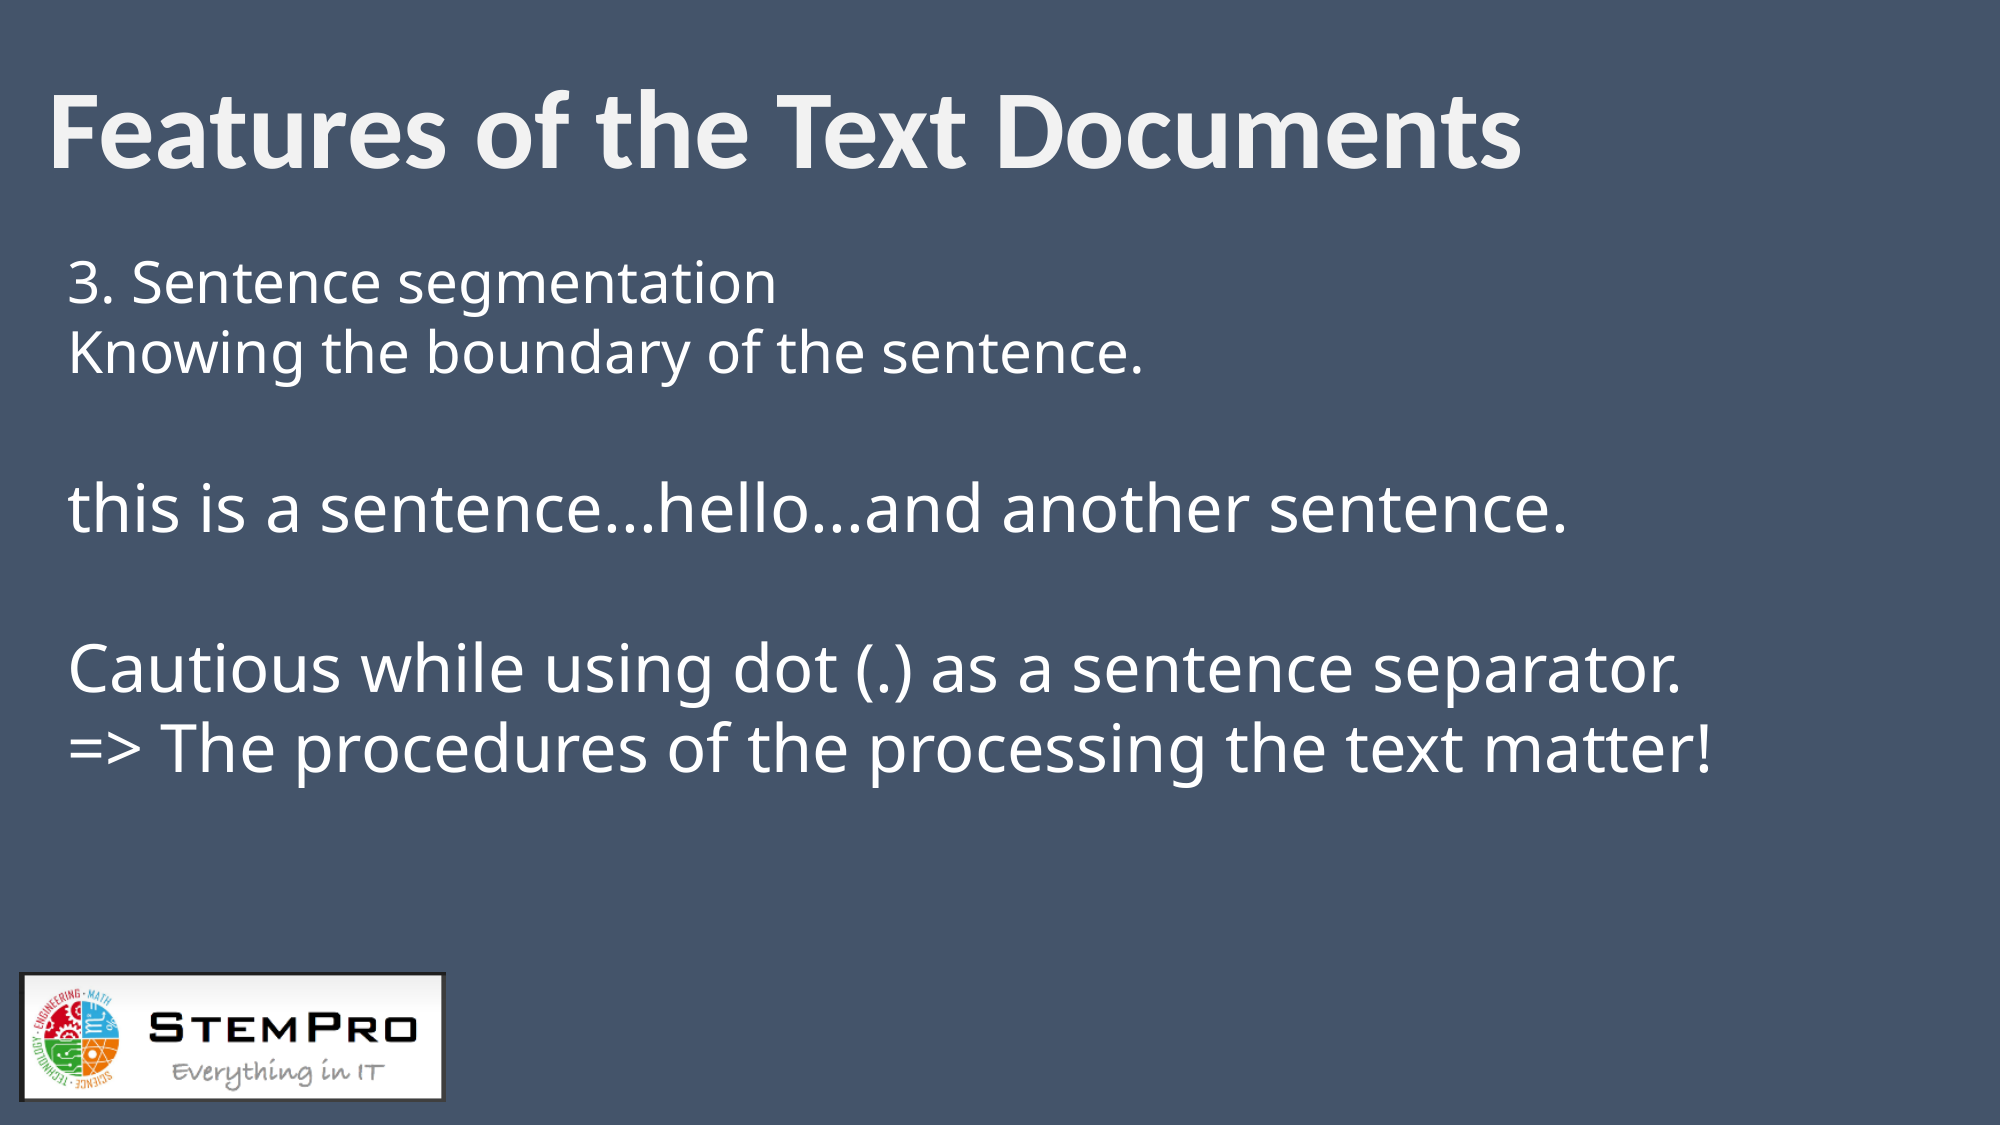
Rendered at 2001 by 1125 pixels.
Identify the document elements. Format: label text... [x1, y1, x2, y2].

text_box Features of the Text Documents [33, 48, 1838, 199]
picture [19, 972, 446, 1102]
text_box 3. Sentence segmentation Knowing the boundary of the sentence. this is a sentence...hello...and another sentence. Cautious while using dot (.) as a sentence separator. => The procedures of the processing the text matter! [52, 238, 1882, 793]
